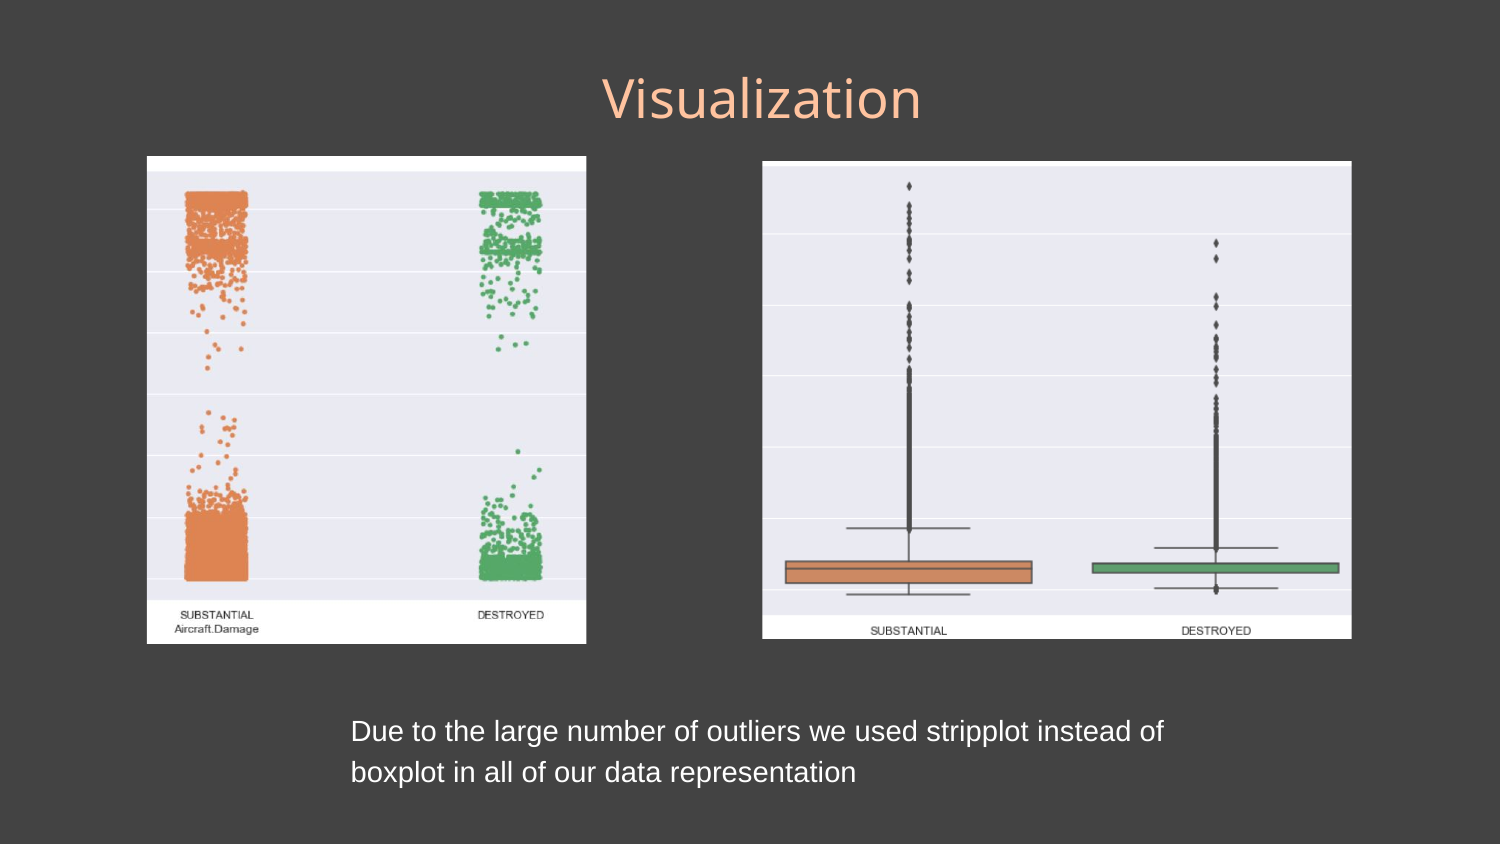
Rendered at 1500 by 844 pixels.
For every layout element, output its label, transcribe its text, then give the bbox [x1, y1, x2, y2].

text_box Due to the large number of outliers we used stripplot instead of boxplot in all of our data representation [335, 692, 1191, 791]
title Visualization [202, 42, 1323, 130]
picture [762, 160, 1352, 640]
picture [146, 155, 587, 644]
